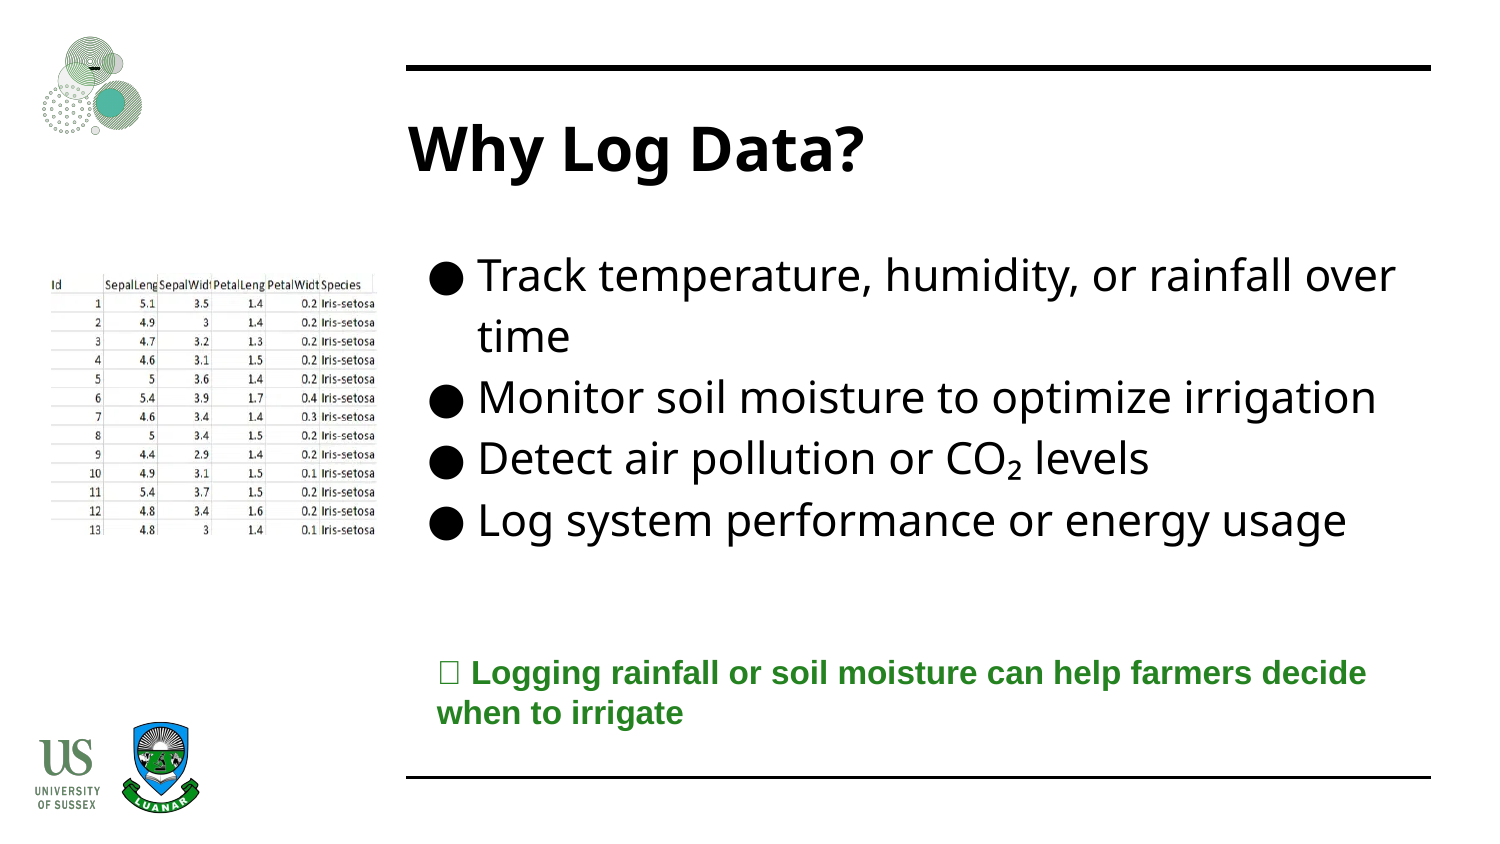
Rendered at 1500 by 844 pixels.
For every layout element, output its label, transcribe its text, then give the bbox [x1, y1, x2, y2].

title Why Log Data? [393, 94, 1431, 199]
picture [51, 273, 379, 535]
picture [115, 715, 209, 823]
picture [27, 21, 157, 151]
list Track temperature, humidity, or rainfall over time Monitor soil moisture to optimize irrigation Detect air pollution or CO₂ levels Log system performance or energy usage [395, 223, 1433, 644]
text_box 💡 Logging rainfall or soil moisture can help farmers decide when to irrigate [422, 643, 1433, 739]
